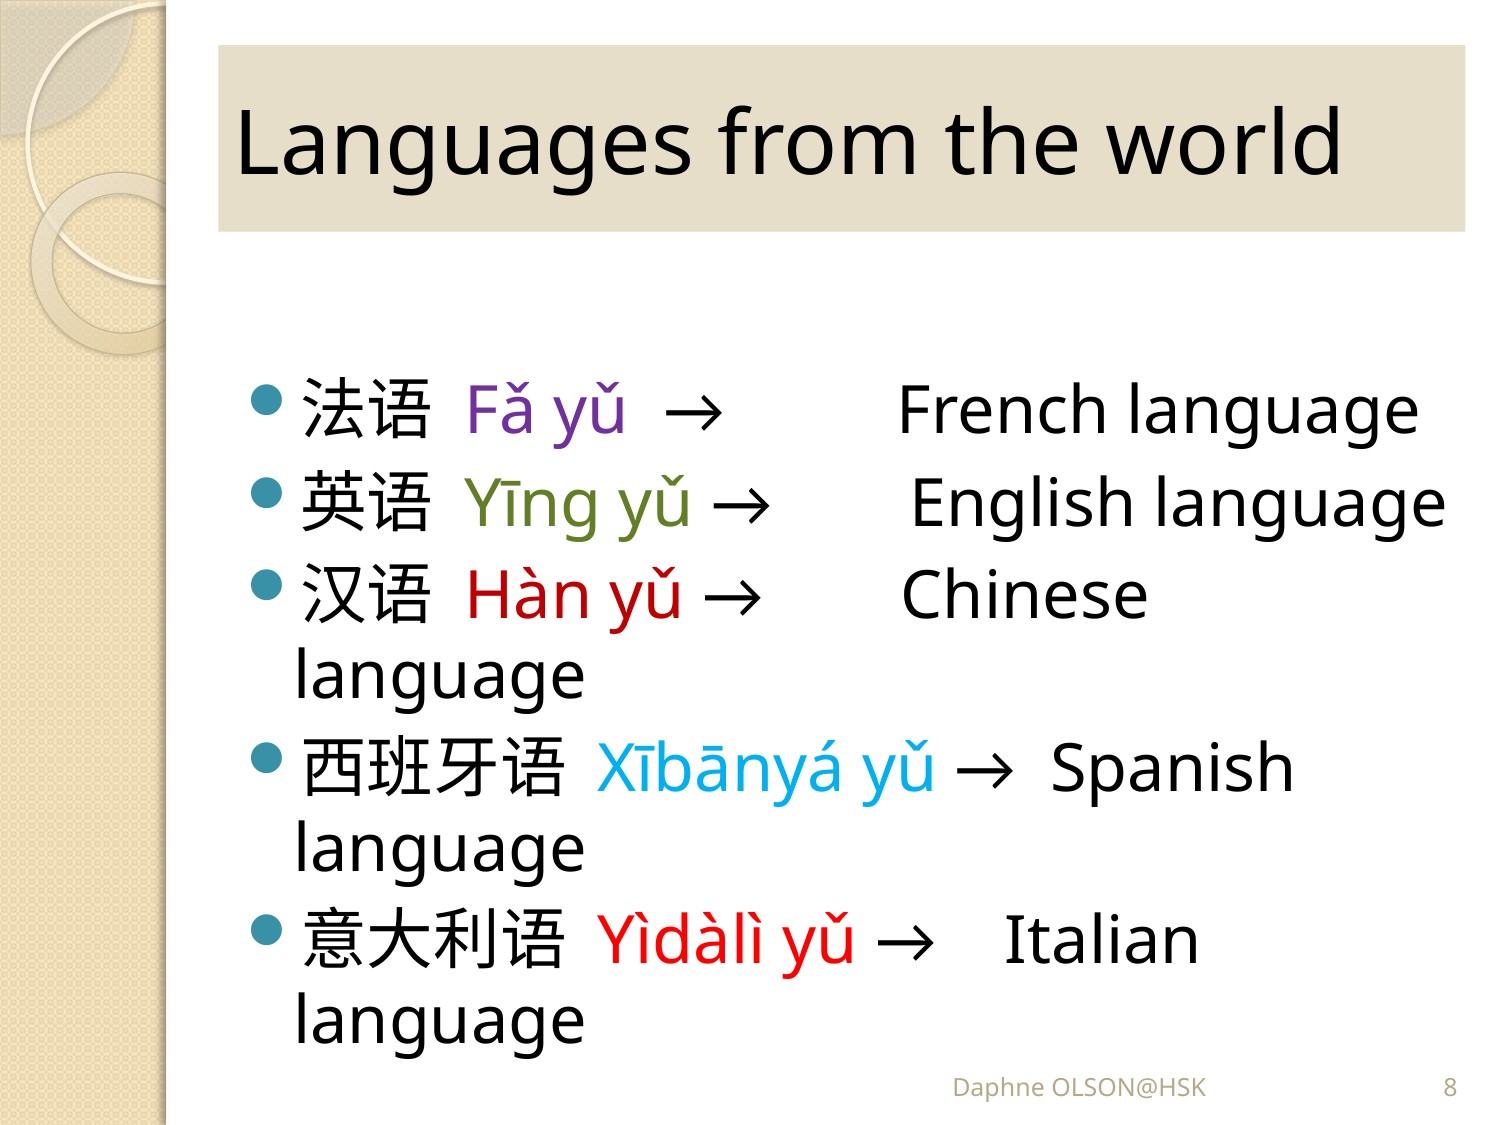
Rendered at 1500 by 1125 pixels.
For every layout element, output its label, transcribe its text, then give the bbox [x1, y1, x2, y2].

title Languages from the world [218, 45, 1466, 232]
list 法语 Fǎ yǔ → French language 英语 Yīng yǔ → English language 汉语 Hàn yǔ → Chinese language 西班牙语 Xībānyá yǔ → Spanish language 意大利语 Yìdàlì yǔ → Italian language [218, 267, 1466, 1035]
slide_number 8 [1413, 1034, 1488, 1113]
footer Daphne OLSON@HSK [937, 1034, 1413, 1113]
